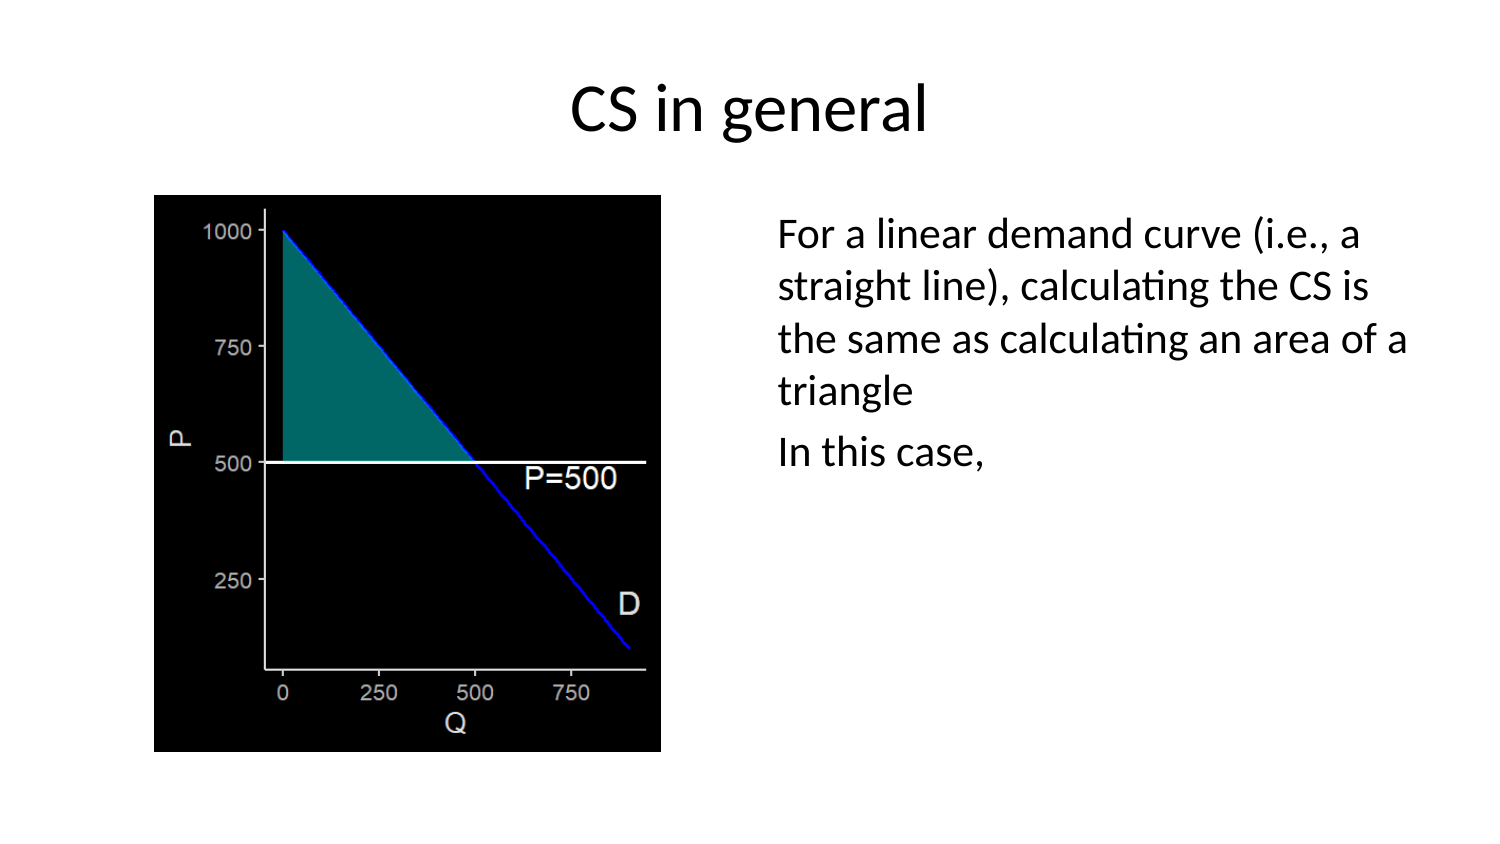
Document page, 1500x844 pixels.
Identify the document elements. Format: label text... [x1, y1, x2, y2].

picture [153, 195, 661, 753]
title CS in general [75, 33, 1425, 175]
